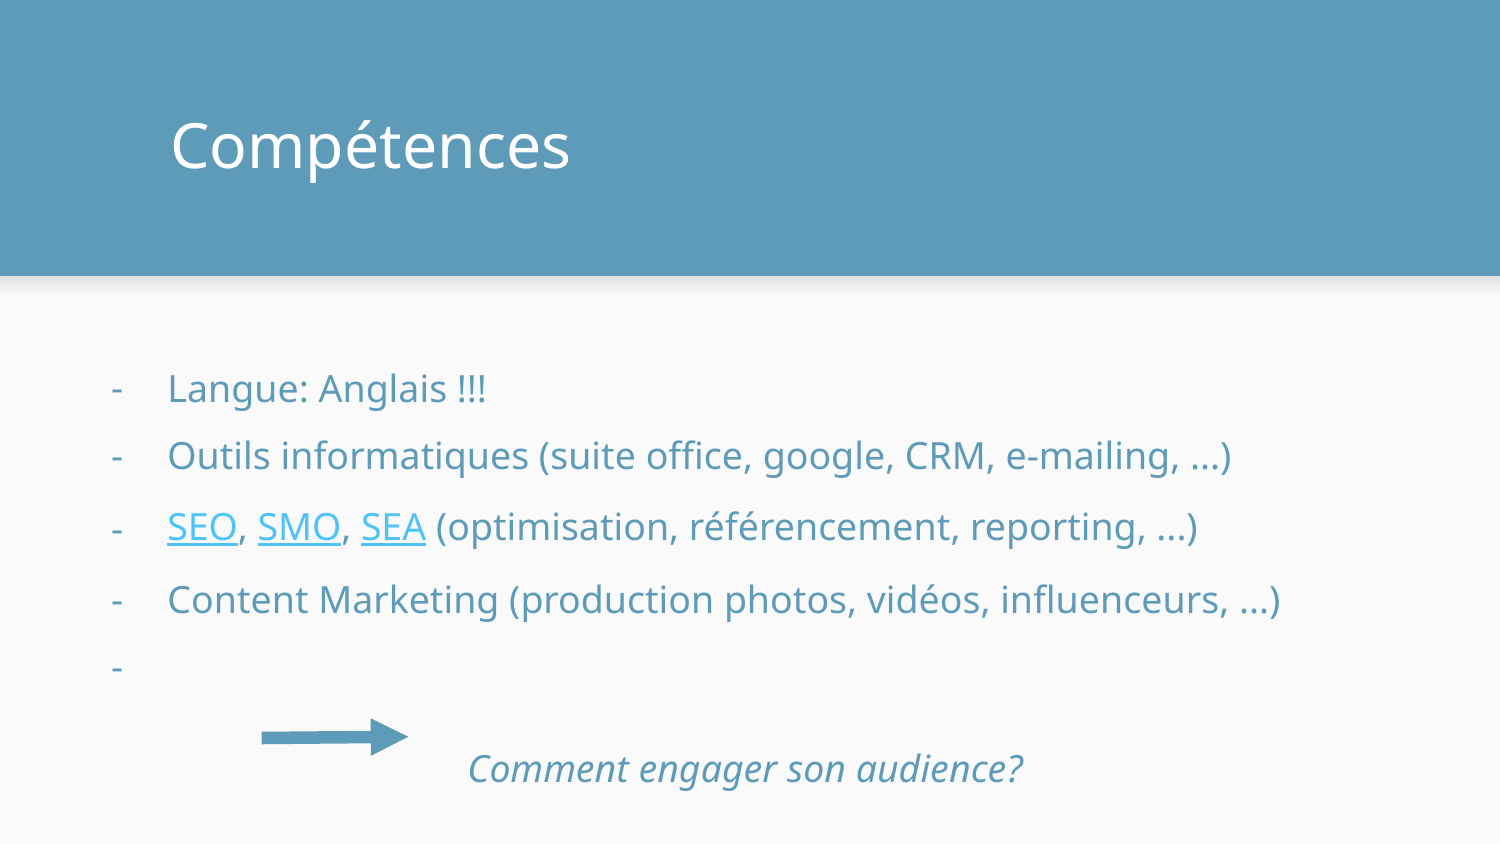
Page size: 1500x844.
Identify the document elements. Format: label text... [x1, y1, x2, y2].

list Langue: Anglais !!! Outils informatiques (suite office, google, CRM, e-mailing, ...) SEO, SMO, SEA (optimisation, référencement, reporting, ...) Content Marketing (production photos, vidéos, influenceurs, ...) Comment engager son audience? [77, 327, 1427, 844]
title Compétences [155, 70, 981, 196]
